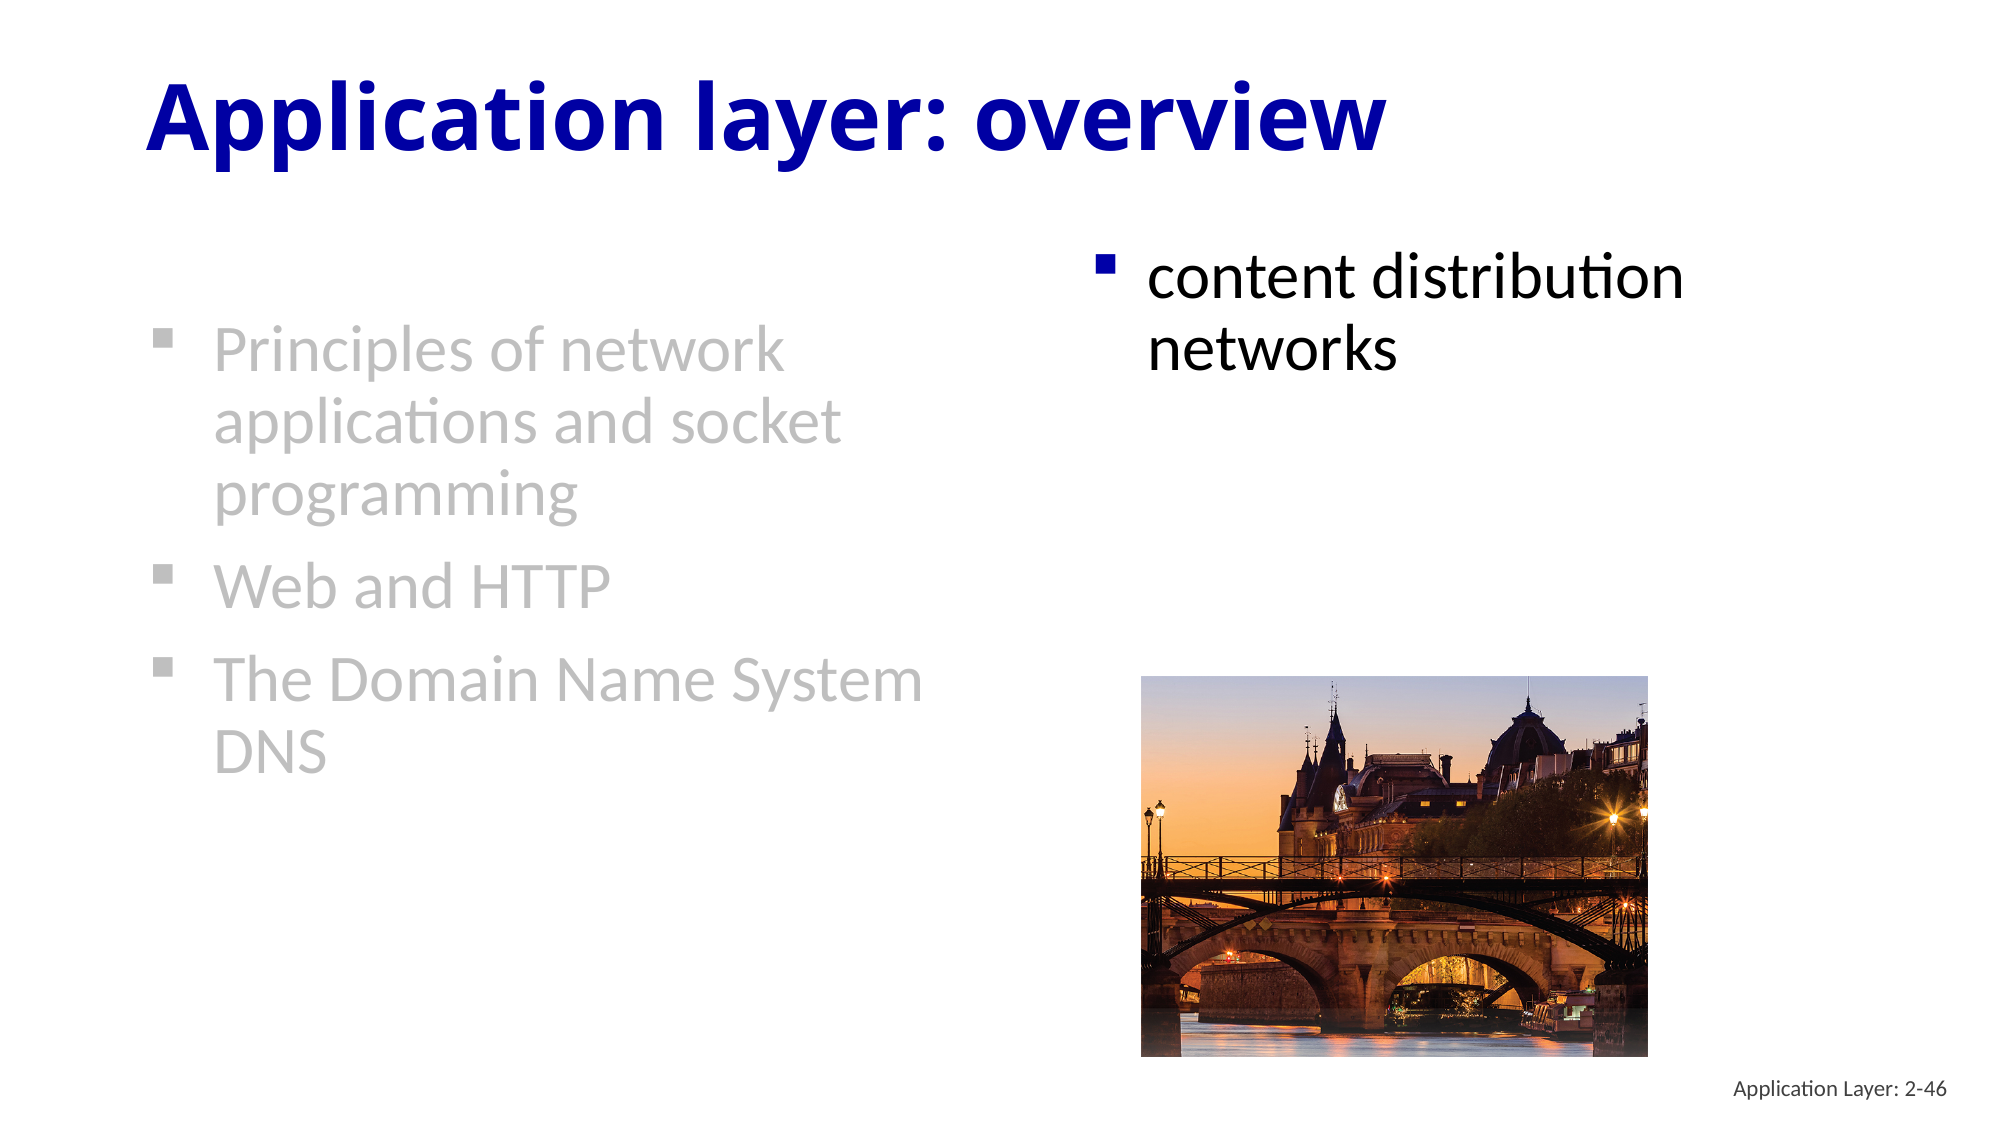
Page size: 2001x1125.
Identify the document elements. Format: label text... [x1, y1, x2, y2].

title Application layer: overview [131, 47, 1856, 195]
text_box content distribution networks [1075, 233, 1963, 1021]
text_box Principles of network applications and socket programming Web and HTTP The Domain Name System DNS [132, 306, 1004, 1021]
slide_number Application Layer: 2-46 [1512, 1056, 1963, 1117]
picture [1141, 676, 1648, 1057]
